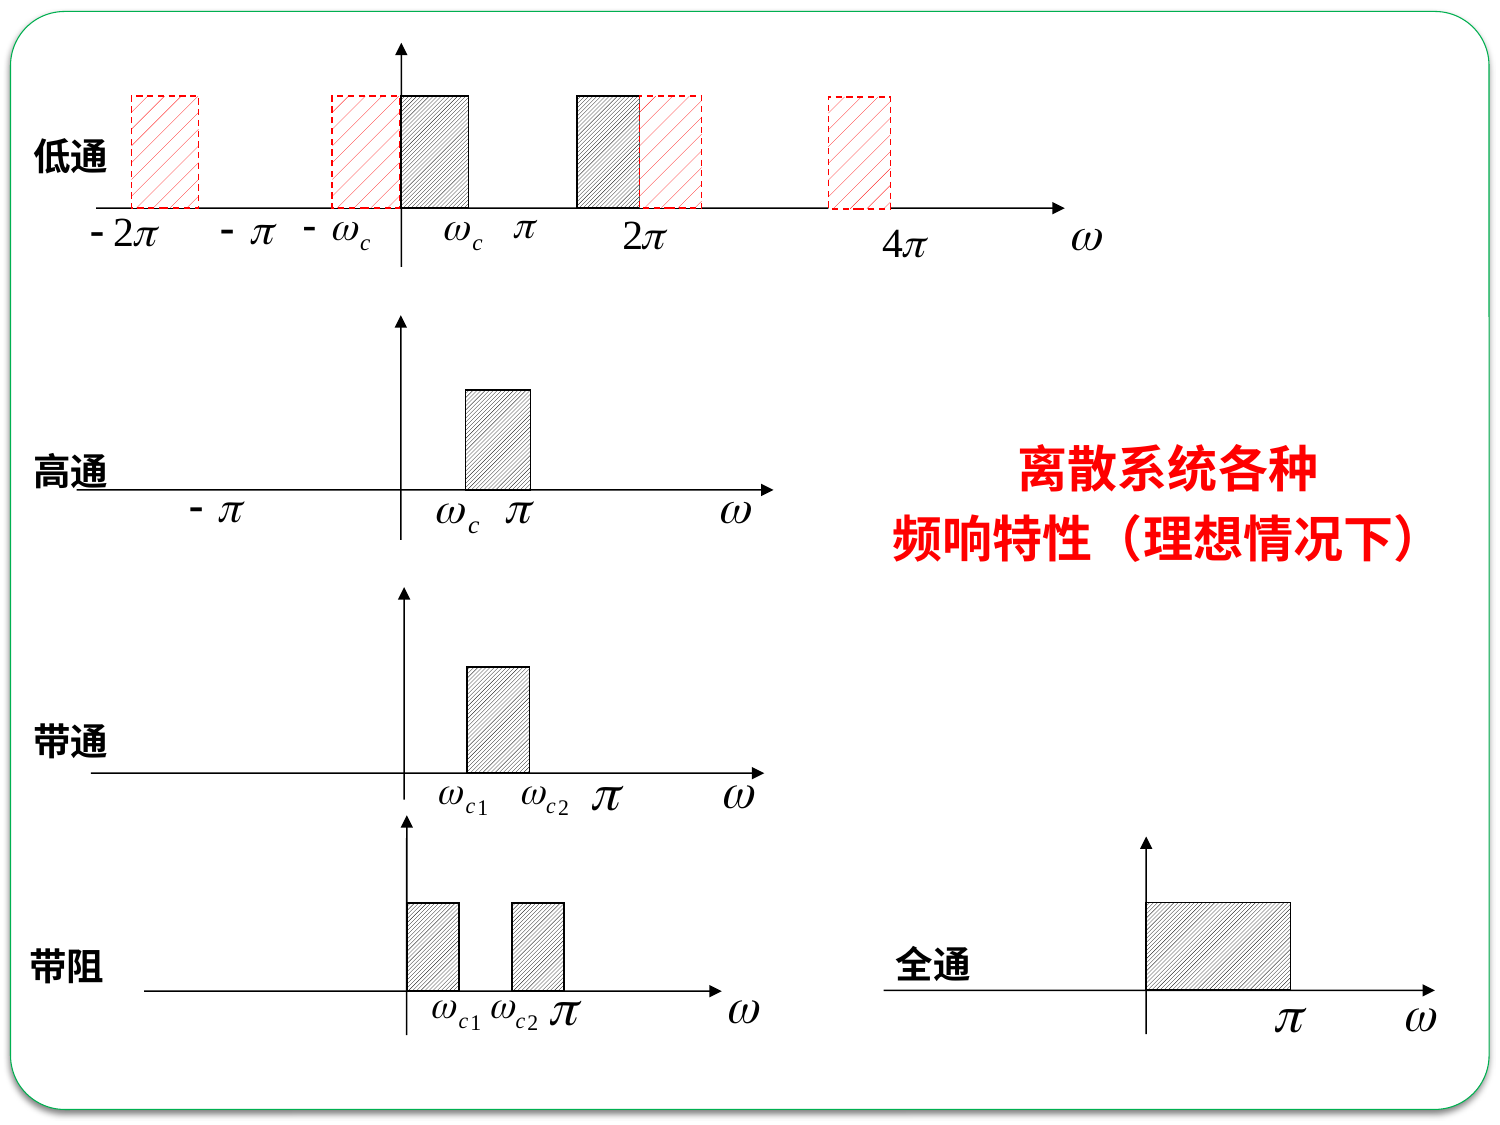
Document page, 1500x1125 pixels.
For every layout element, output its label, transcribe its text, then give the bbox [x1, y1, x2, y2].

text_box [90, 586, 765, 824]
text_box 低通 高通 带通 带阻 [14, 125, 128, 996]
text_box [83, 42, 1113, 269]
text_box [143, 815, 770, 1039]
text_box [76, 315, 774, 545]
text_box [883, 836, 1448, 1046]
text_box 离散系统各种 频响特性（理想情况下） [878, 430, 1458, 576]
